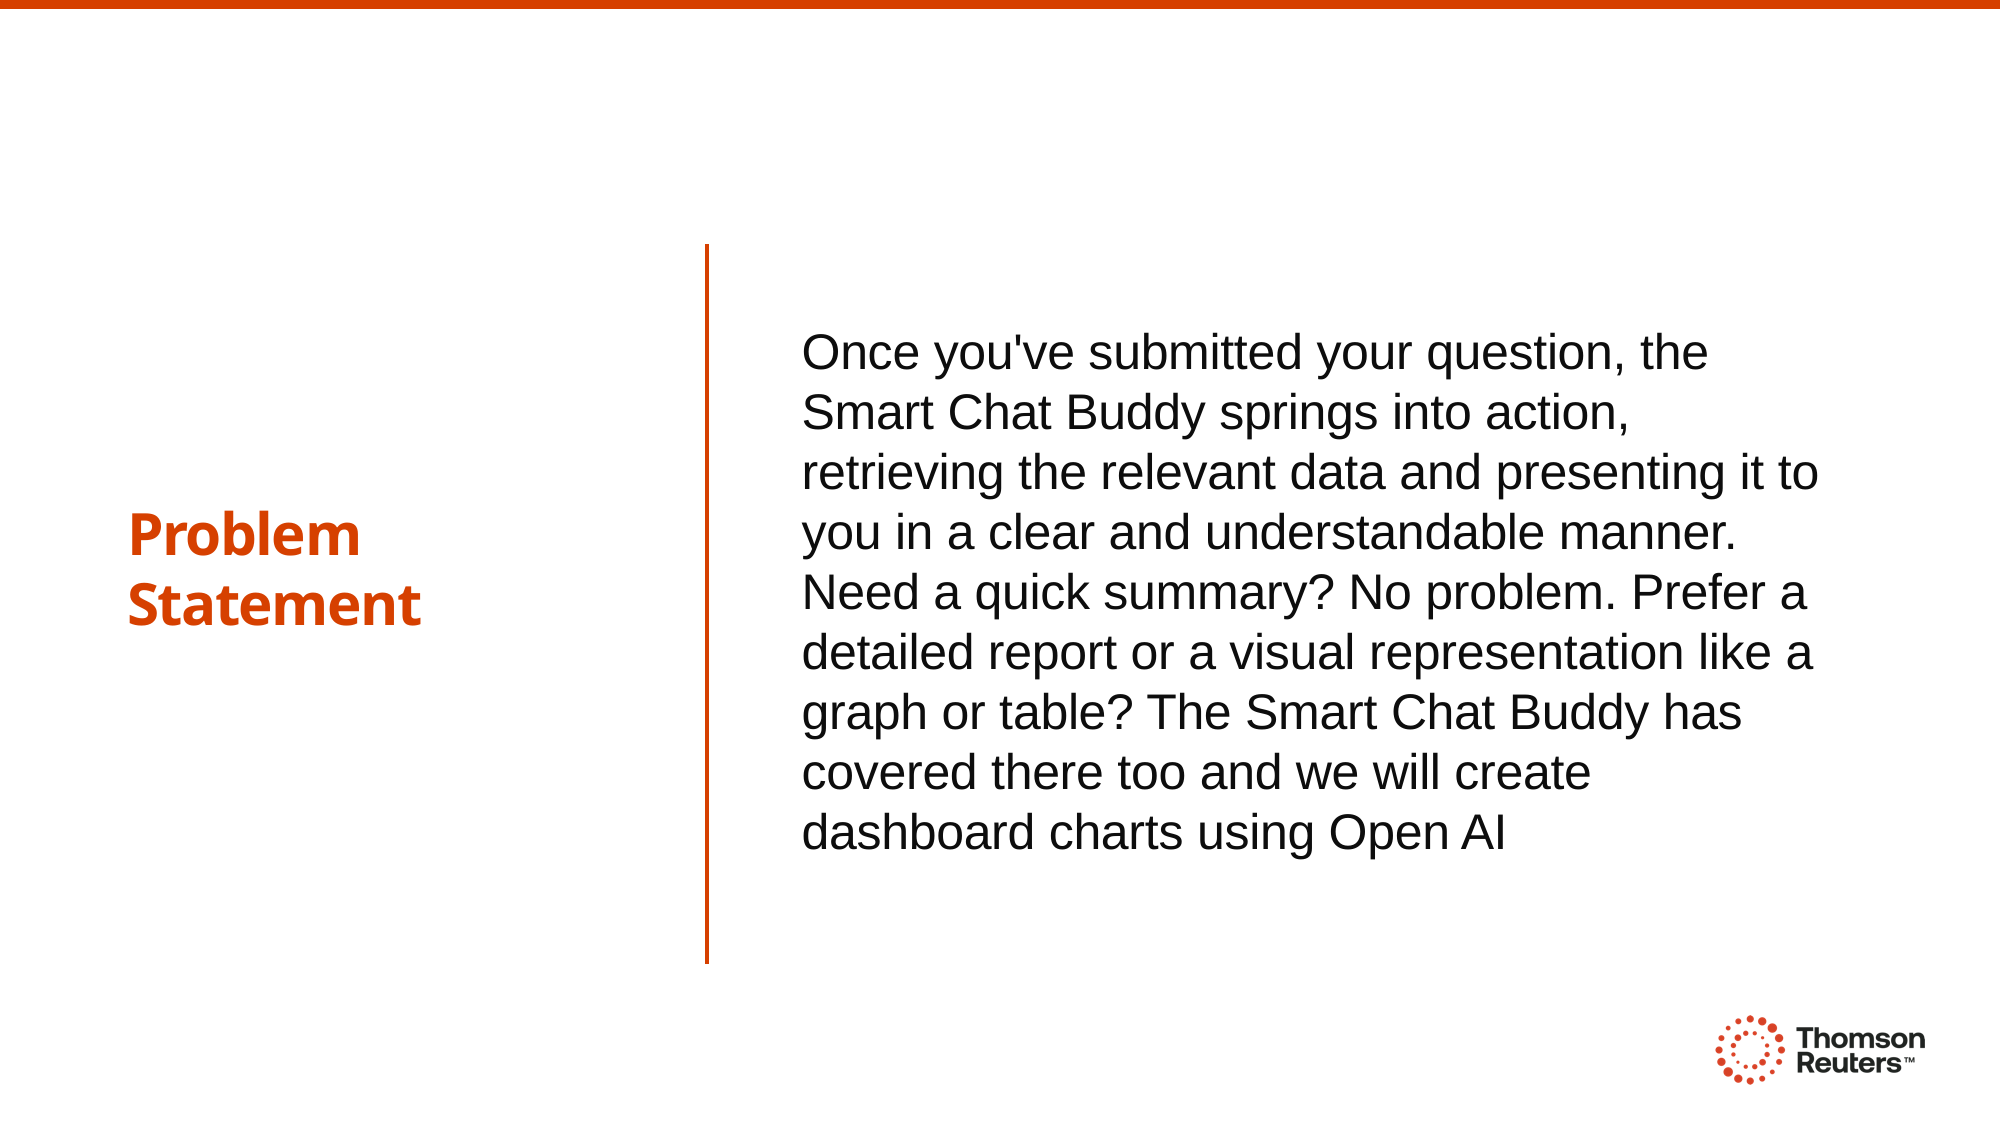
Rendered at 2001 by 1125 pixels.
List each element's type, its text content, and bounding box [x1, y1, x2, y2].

text_box Problem Statement [112, 489, 663, 705]
text_box Once you've submitted your question, the Smart Chat Buddy springs into action, retrieving the relevant data and presenting it to you in a clear and understandable manner. Need a quick summary? No problem. Prefer a detailed report or a visual representation like a graph or table? The Smart Chat Buddy has covered there too and we will create dashboard charts using Open AI [786, 312, 1838, 868]
picture [1715, 1015, 1925, 1085]
